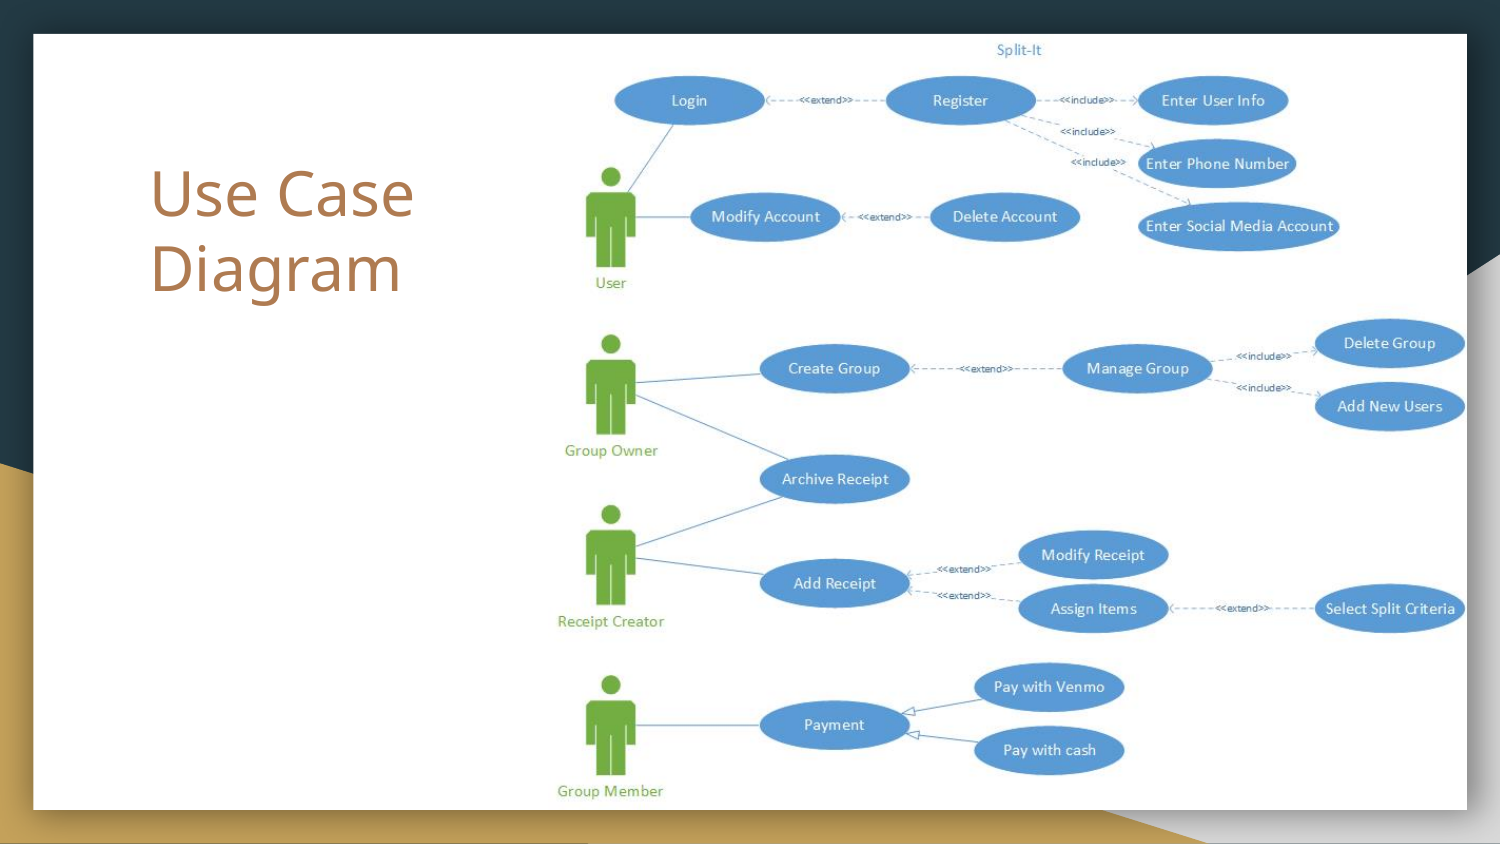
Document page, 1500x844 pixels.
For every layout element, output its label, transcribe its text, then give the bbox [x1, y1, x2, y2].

title Use Case Diagram [134, 138, 509, 296]
picture [547, 33, 1467, 810]
